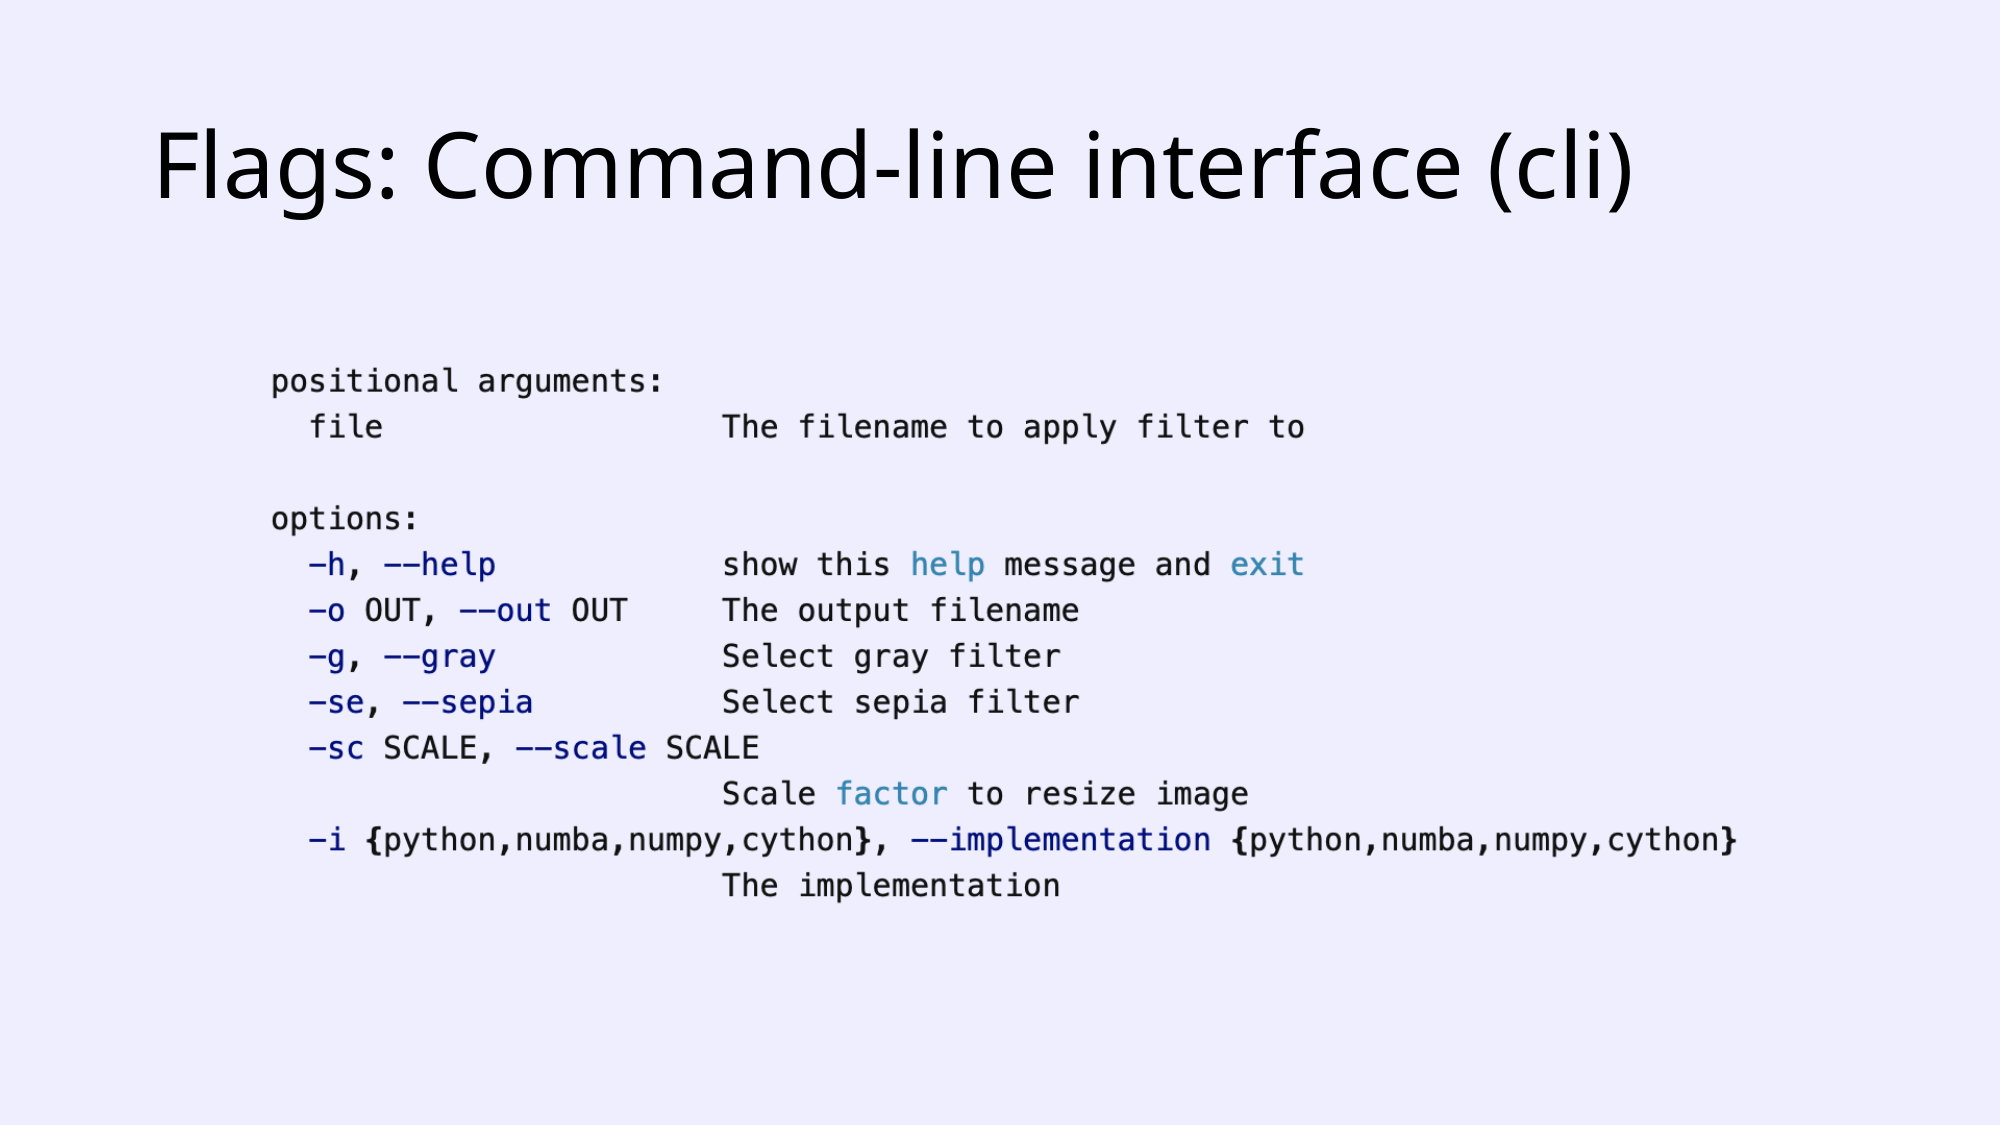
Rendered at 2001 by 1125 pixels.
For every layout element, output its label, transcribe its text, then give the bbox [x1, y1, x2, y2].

title Flags: Command-line interface (cli) [137, 59, 1863, 278]
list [255, 350, 1745, 915]
